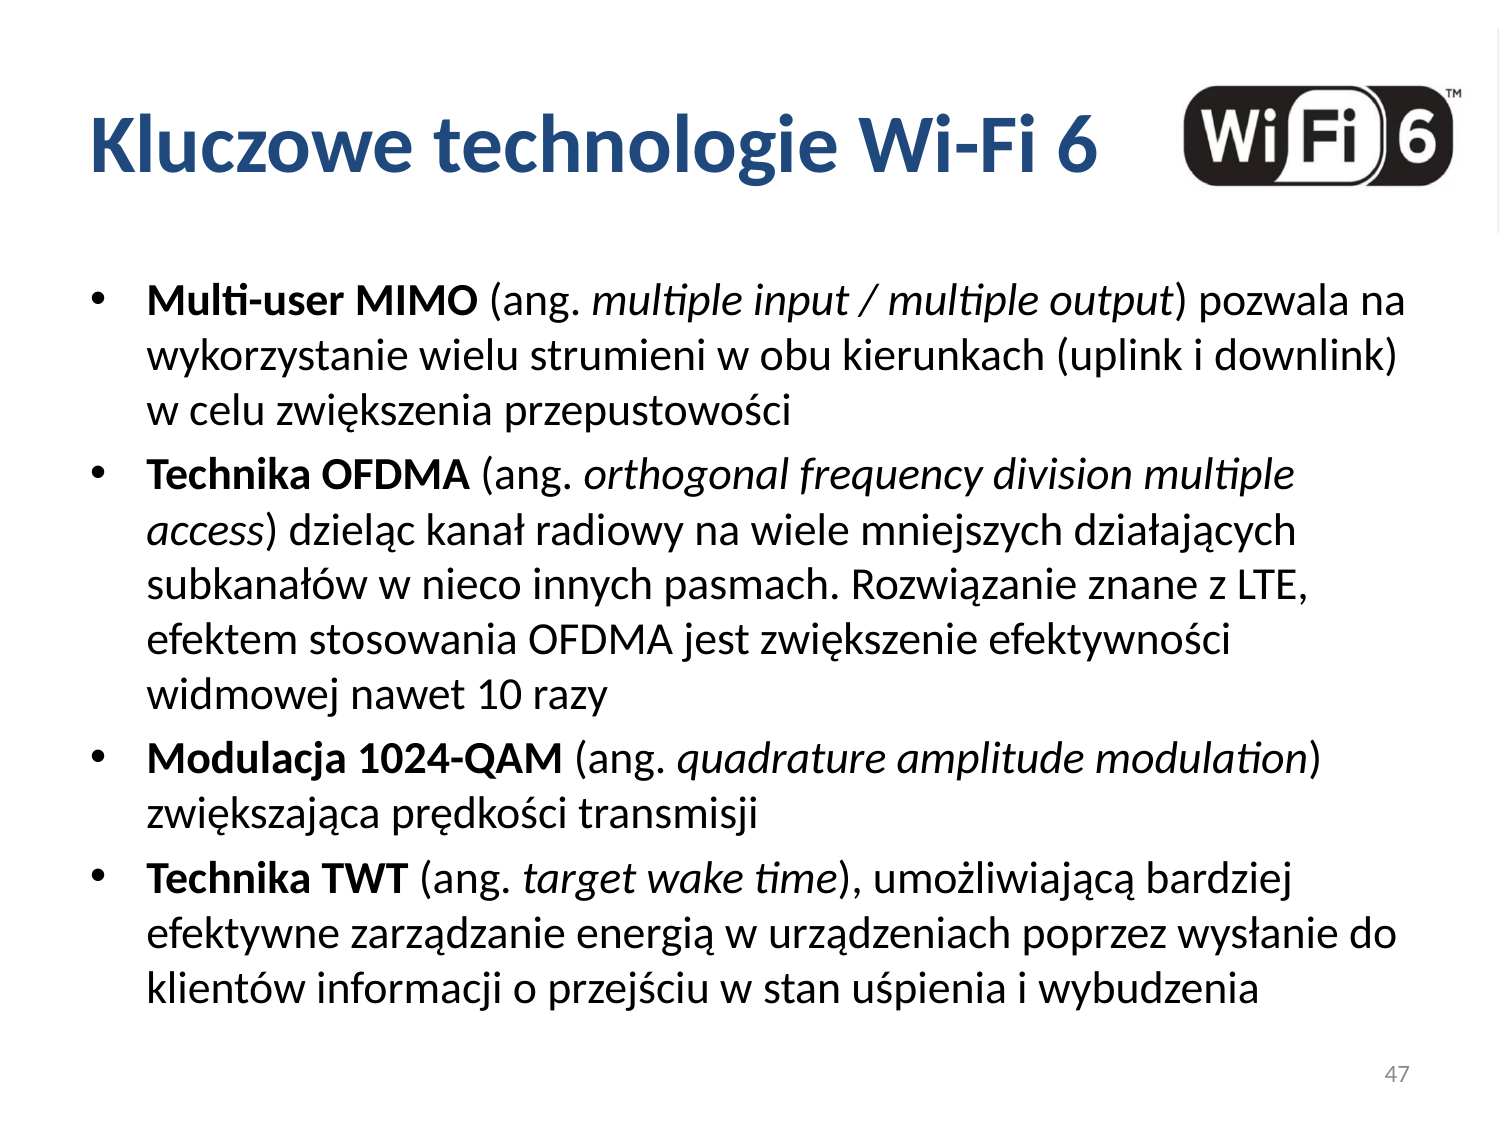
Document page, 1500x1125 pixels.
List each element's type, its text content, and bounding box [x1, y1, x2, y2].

slide_number 47 [1074, 1042, 1425, 1103]
title Kluczowe technologie Wi-Fi 6 [75, 45, 1144, 233]
picture [1149, 28, 1500, 233]
list Multi-user MIMO (ang. multiple input / multiple output) pozwala na wykorzystanie wielu strumieni w obu kierunkach (uplink i downlink) w celu zwiększenia przepustowości Technika OFDMA (ang. orthogonal frequency division multiple access) dzieląc kanał radiowy na wiele mniejszych działających subkanałów w nieco innych pasmach. Rozwiązanie znane z LTE, efektem stosowania OFDMA jest zwiększenie efektywności widmowej nawet 10 razy Modulacja 1024-QAM (ang. quadrature amplitude modulation) zwiększająca prędkości transmisji Technika TWT (ang. target wake time), umożliwiającą bardziej efektywne zarządzanie energią w urządzeniach poprzez wysłanie do klientów informacji o przejściu w stan uśpienia i wybudzenia [75, 262, 1425, 1005]
